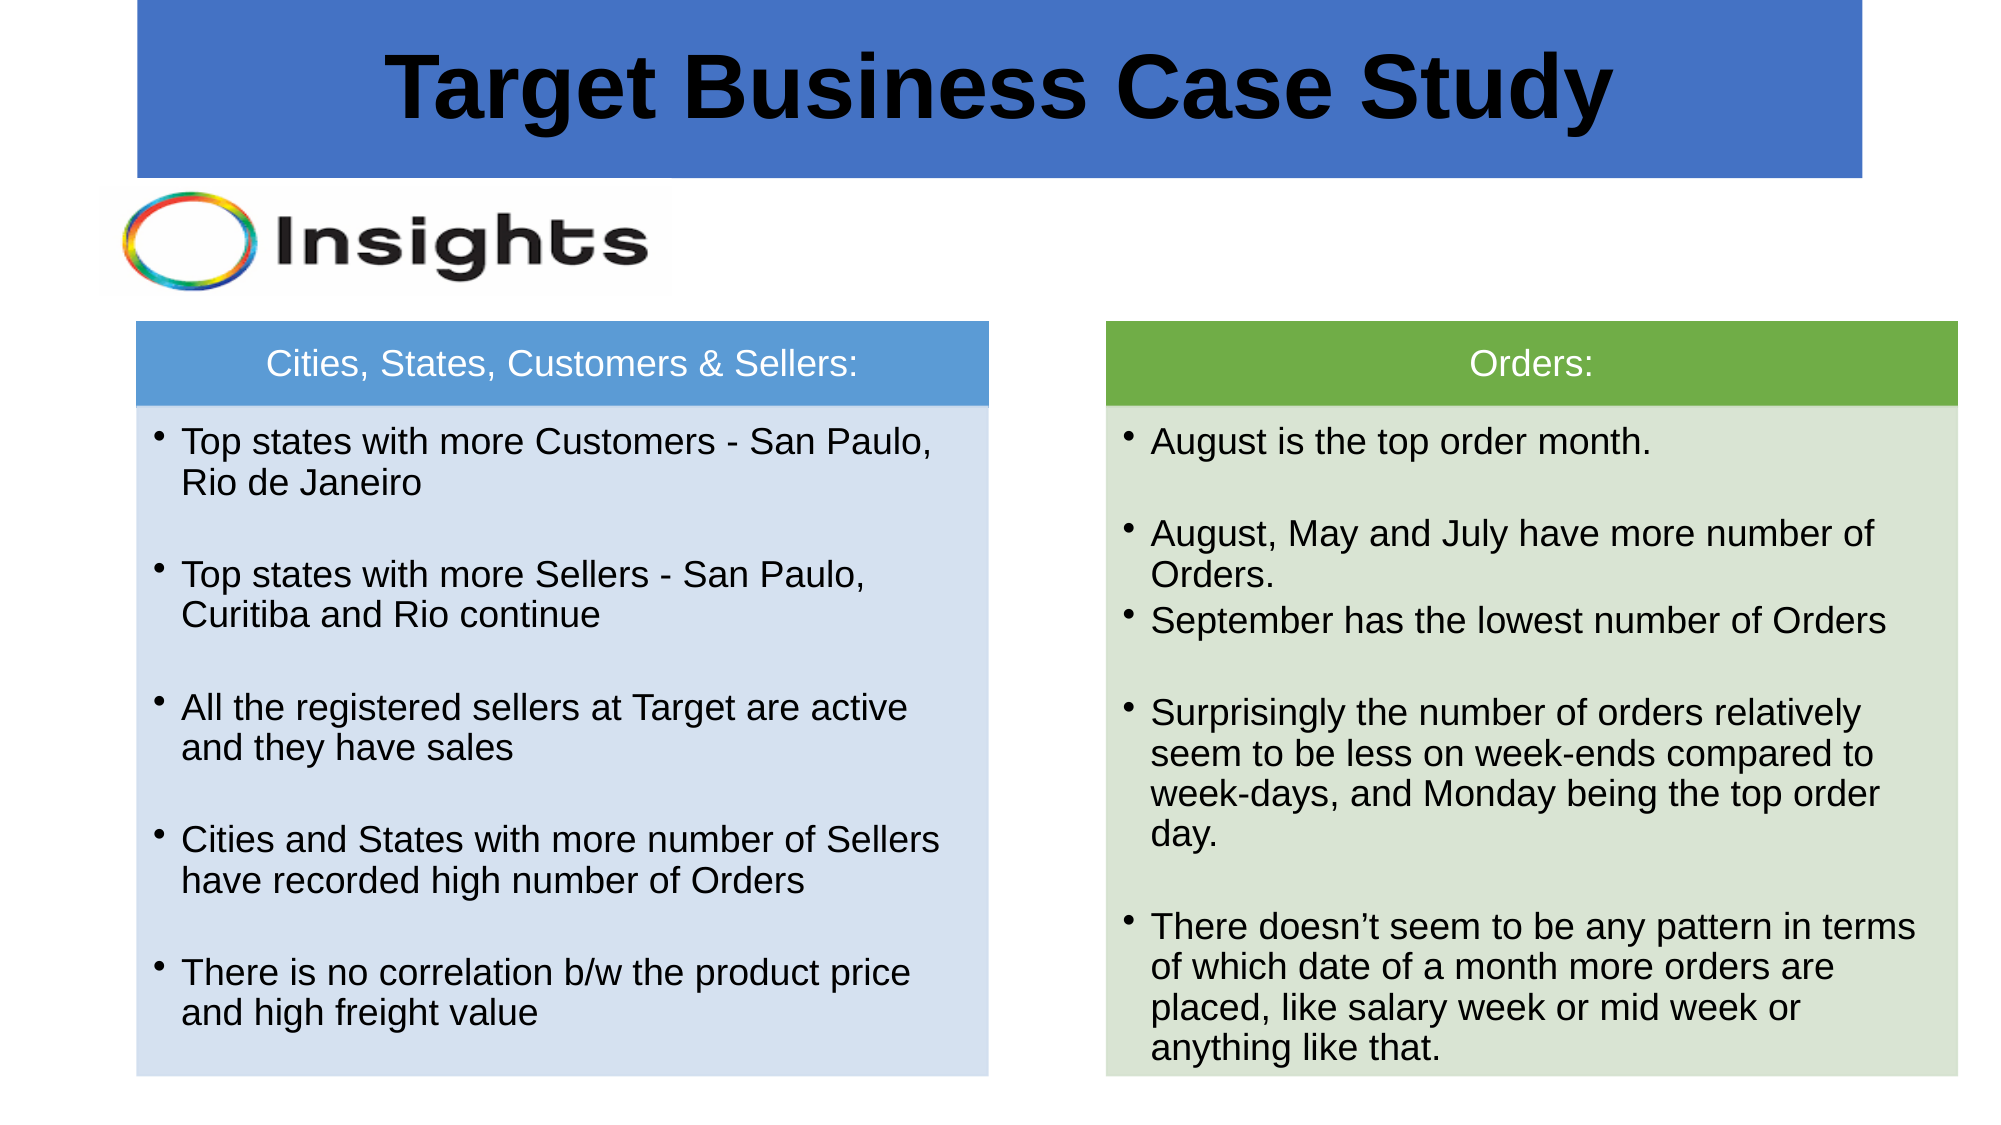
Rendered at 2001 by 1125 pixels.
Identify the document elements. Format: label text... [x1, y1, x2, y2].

picture [99, 178, 672, 300]
title Target Business Case Study [137, 0, 1863, 179]
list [137, 299, 1958, 1098]
